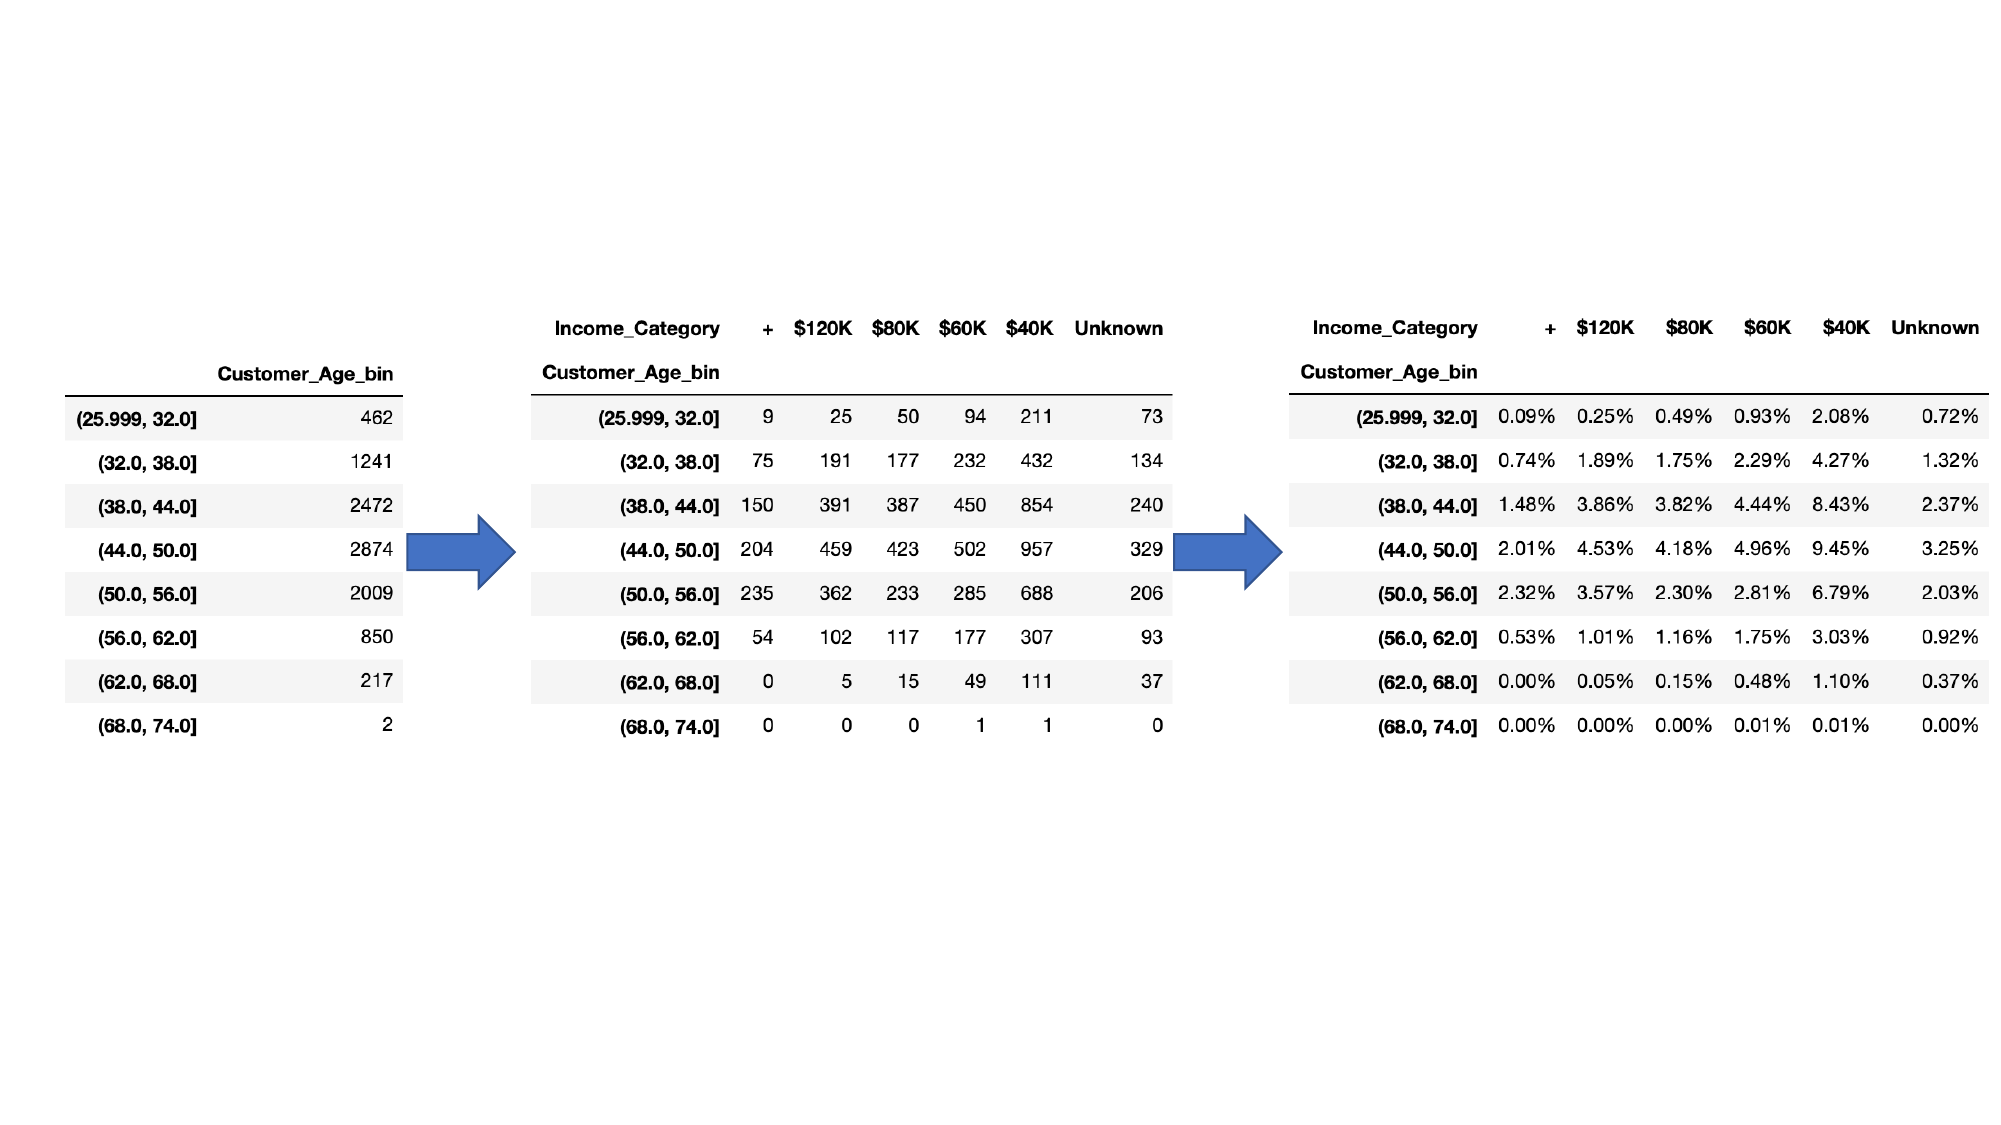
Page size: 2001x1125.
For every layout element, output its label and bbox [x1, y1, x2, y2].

text_box [425, 513, 516, 591]
text_box [1190, 513, 1279, 591]
picture [50, 346, 425, 758]
picture [1279, 298, 2000, 757]
picture [516, 302, 1190, 762]
